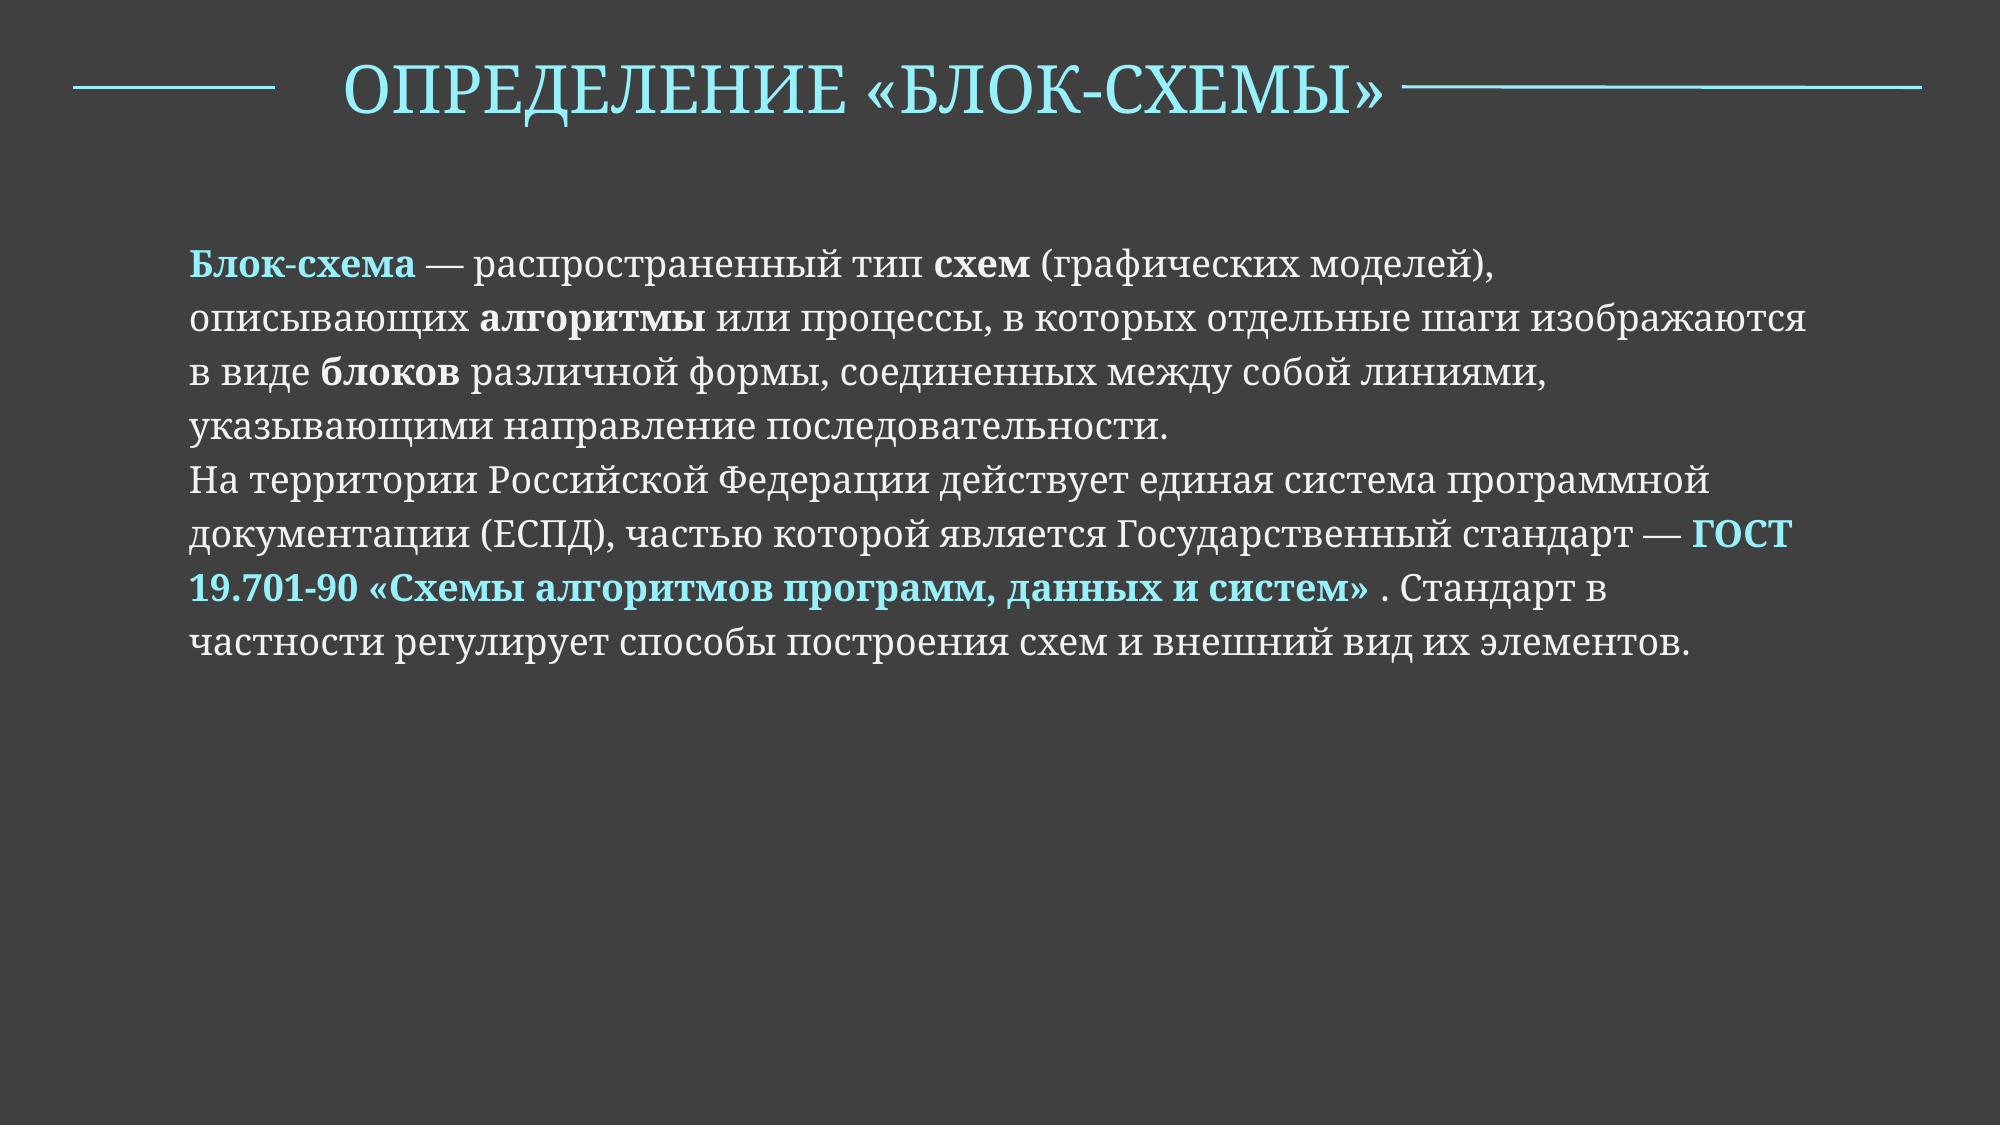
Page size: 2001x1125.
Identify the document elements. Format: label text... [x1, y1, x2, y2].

text_box ОПРЕДЕЛЕНИЕ «БЛОК-СХЕМЫ» [327, 39, 1402, 87]
text_box ОПРЕДЕЛЕНИЕ «БЛОК-СХЕМЫ» [327, 88, 1402, 135]
text_box Блок-схема — распространенный тип схем (графических моделей), описывающих алгоритмы или процессы, в которых отдельные шаги изображаются в виде блоков различной формы, соединенных между собой линиями, указывающими направление последовательности. На территории Российской Федерации действует единая система программной документации (ЕСПД), частью которой является Государственный стандарт — ГОСТ 19.701-90 «Схемы алгоритмов программ, данных и систем» . Стандарт в частности регулирует способы построения схем и внешний вид их элементов. [174, 223, 1828, 671]
